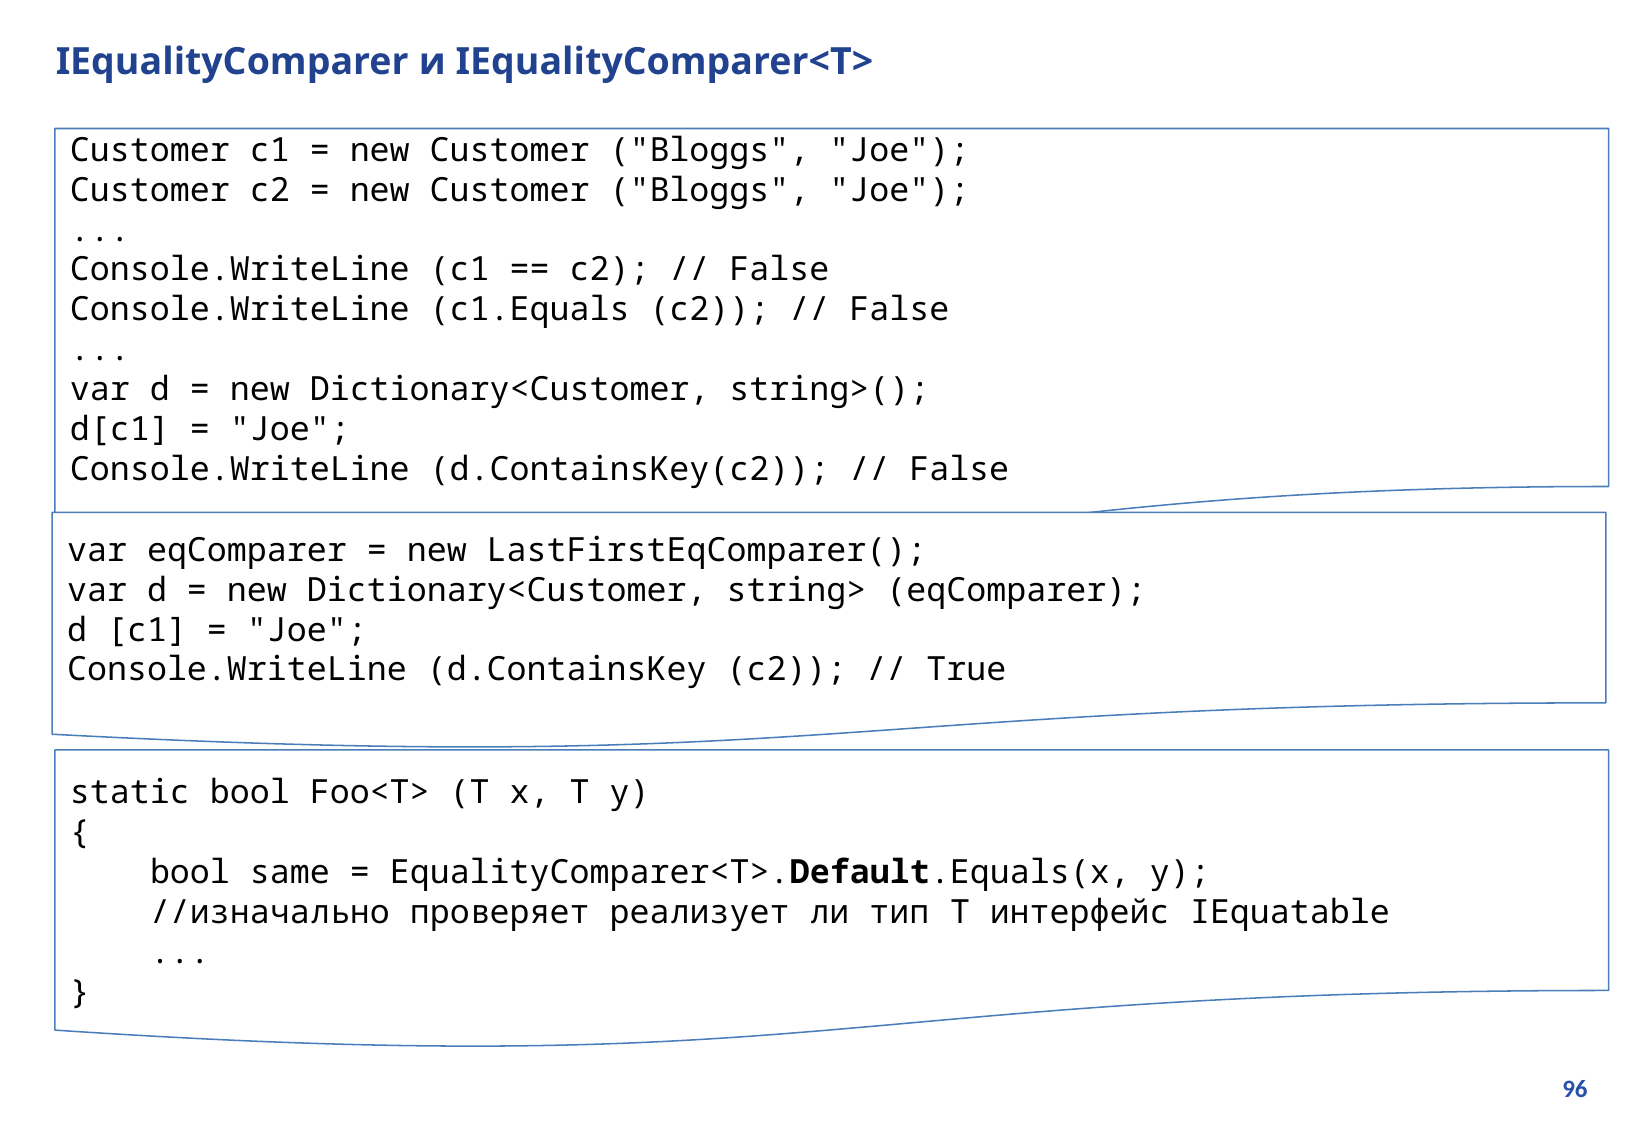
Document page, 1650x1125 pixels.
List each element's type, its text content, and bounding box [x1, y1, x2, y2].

text_box var eqComparer = new LastFirstEqComparer(); var d = new Dictionary<Customer, string> (eqComparer); d [c1] = "Joe"; Console.WriteLine (d.ContainsKey (c2)); // True [51, 511, 1607, 748]
text_box Customer c1 = new Customer ("Bloggs", "Joe"); Customer c2 = new Customer ("Bloggs", "Joe"); ... Console.WriteLine (c1 == c2); // False Console.WriteLine (c1.Equals (c2)); // False ... var d = new Dictionary<Customer, string>(); d[c1] = "Joe"; Console.WriteLine (d.ContainsKey(c2)); // False [54, 127, 1610, 511]
text_box static bool Foo<T> (T x, T y) { bool same = EqualityComparer<T>.Default.Equals(x, y); //изначально проверяет реализует ли тип T интерфейс IEquatable ... } [54, 749, 1610, 1047]
title IEqualityComparer и IEqualityComparer<T> [40, 29, 1616, 90]
